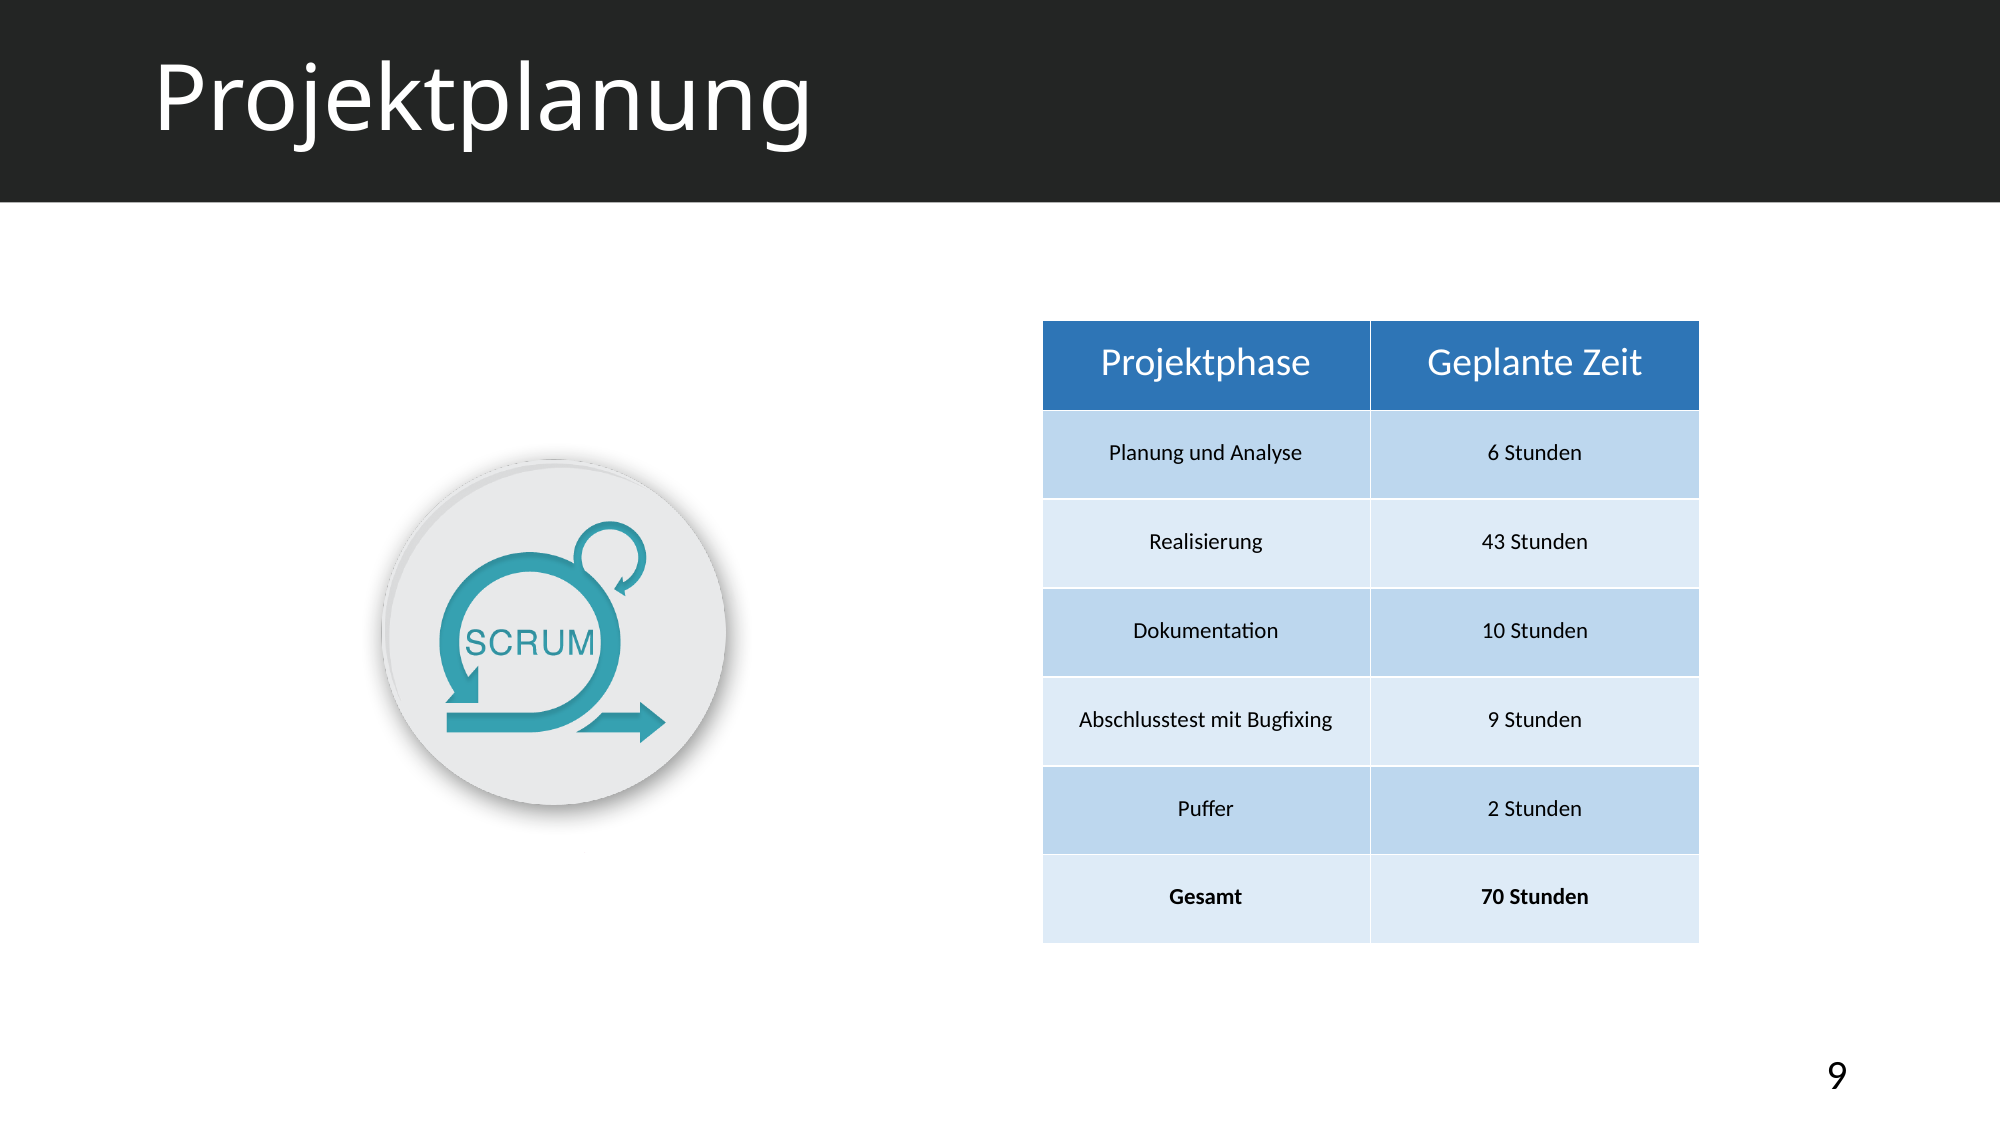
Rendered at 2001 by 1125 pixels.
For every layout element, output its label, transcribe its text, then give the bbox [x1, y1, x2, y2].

table_cell 6 Stunden [1371, 411, 1699, 498]
table_header Geplante Zeit [1371, 321, 1699, 410]
table_cell Puffer [1043, 767, 1370, 854]
table_cell Abschlusstest mit Bugfixing [1043, 678, 1370, 765]
title Projektplanung [137, 29, 1863, 173]
table_cell 9 Stunden [1371, 678, 1699, 765]
table_cell 2 Stunden [1371, 767, 1699, 854]
table_cell 10 Stunden [1371, 589, 1699, 676]
slide_number 9 [1412, 1042, 1863, 1103]
picture [349, 405, 757, 859]
table_cell Gesamt [1043, 855, 1370, 943]
table_header Projektphase [1043, 321, 1370, 410]
table_cell 43 Stunden [1371, 500, 1699, 587]
table_cell Planung und Analyse [1043, 411, 1370, 498]
table_cell 70 Stunden [1371, 855, 1699, 943]
table_cell Dokumentation [1043, 589, 1370, 676]
table_cell Realisierung [1043, 500, 1370, 587]
text_box [0, 0, 2000, 203]
